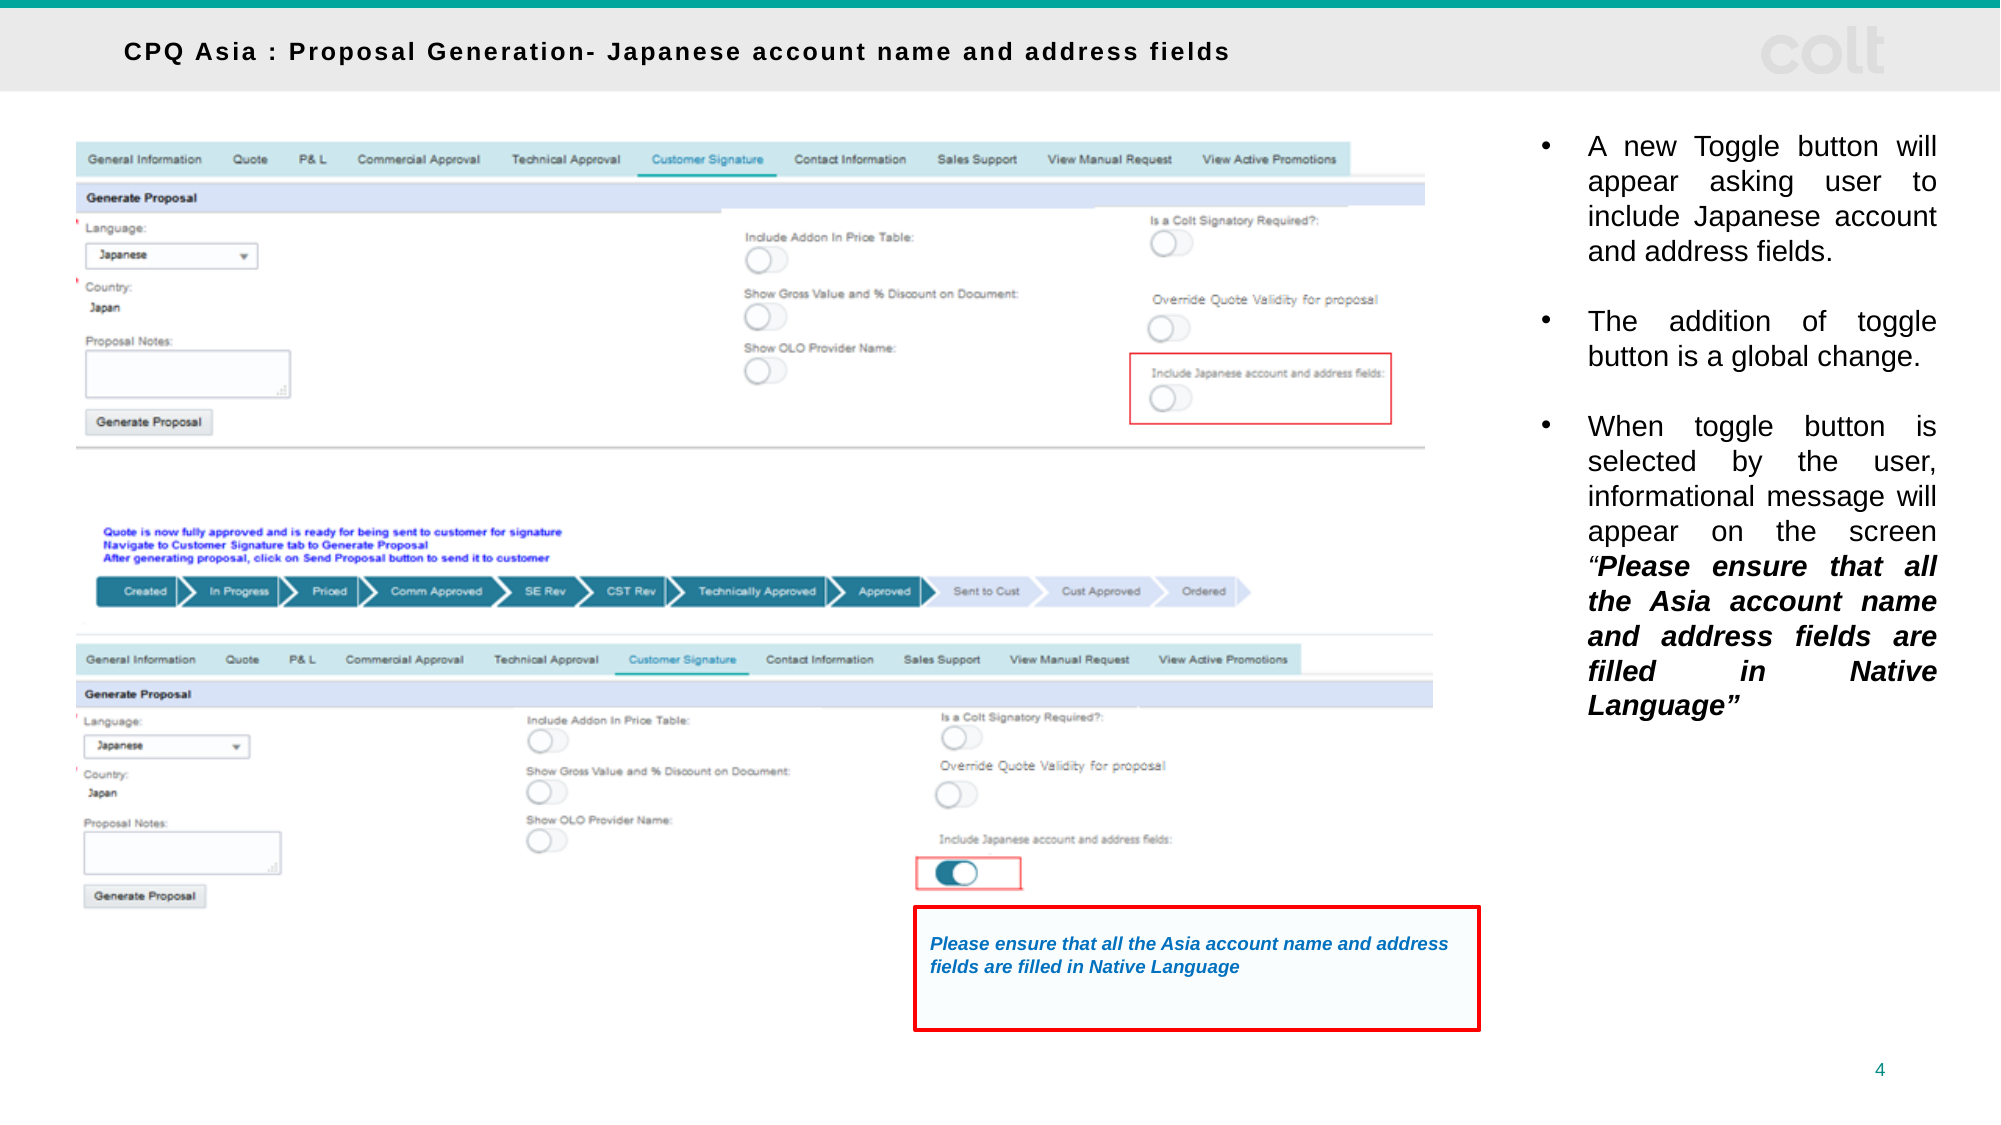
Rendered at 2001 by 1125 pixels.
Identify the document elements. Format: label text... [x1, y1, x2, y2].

picture [76, 498, 1433, 971]
picture [76, 140, 1425, 486]
text_box [913, 905, 1481, 1032]
title CPQ Asia : Proposal Generation- Japanese account name and address fields [0, 8, 2000, 92]
slide_number 4 [1821, 1059, 1886, 1080]
text_box A new Toggle button will appear asking user to include Japanese account and address fields. The addition of toggle button is a global change. When toggle button is selected by the user, informational message will appear on the screen “Please ensure that all the Asia account name and address fields are filled in Native Language” [1526, 120, 1953, 764]
